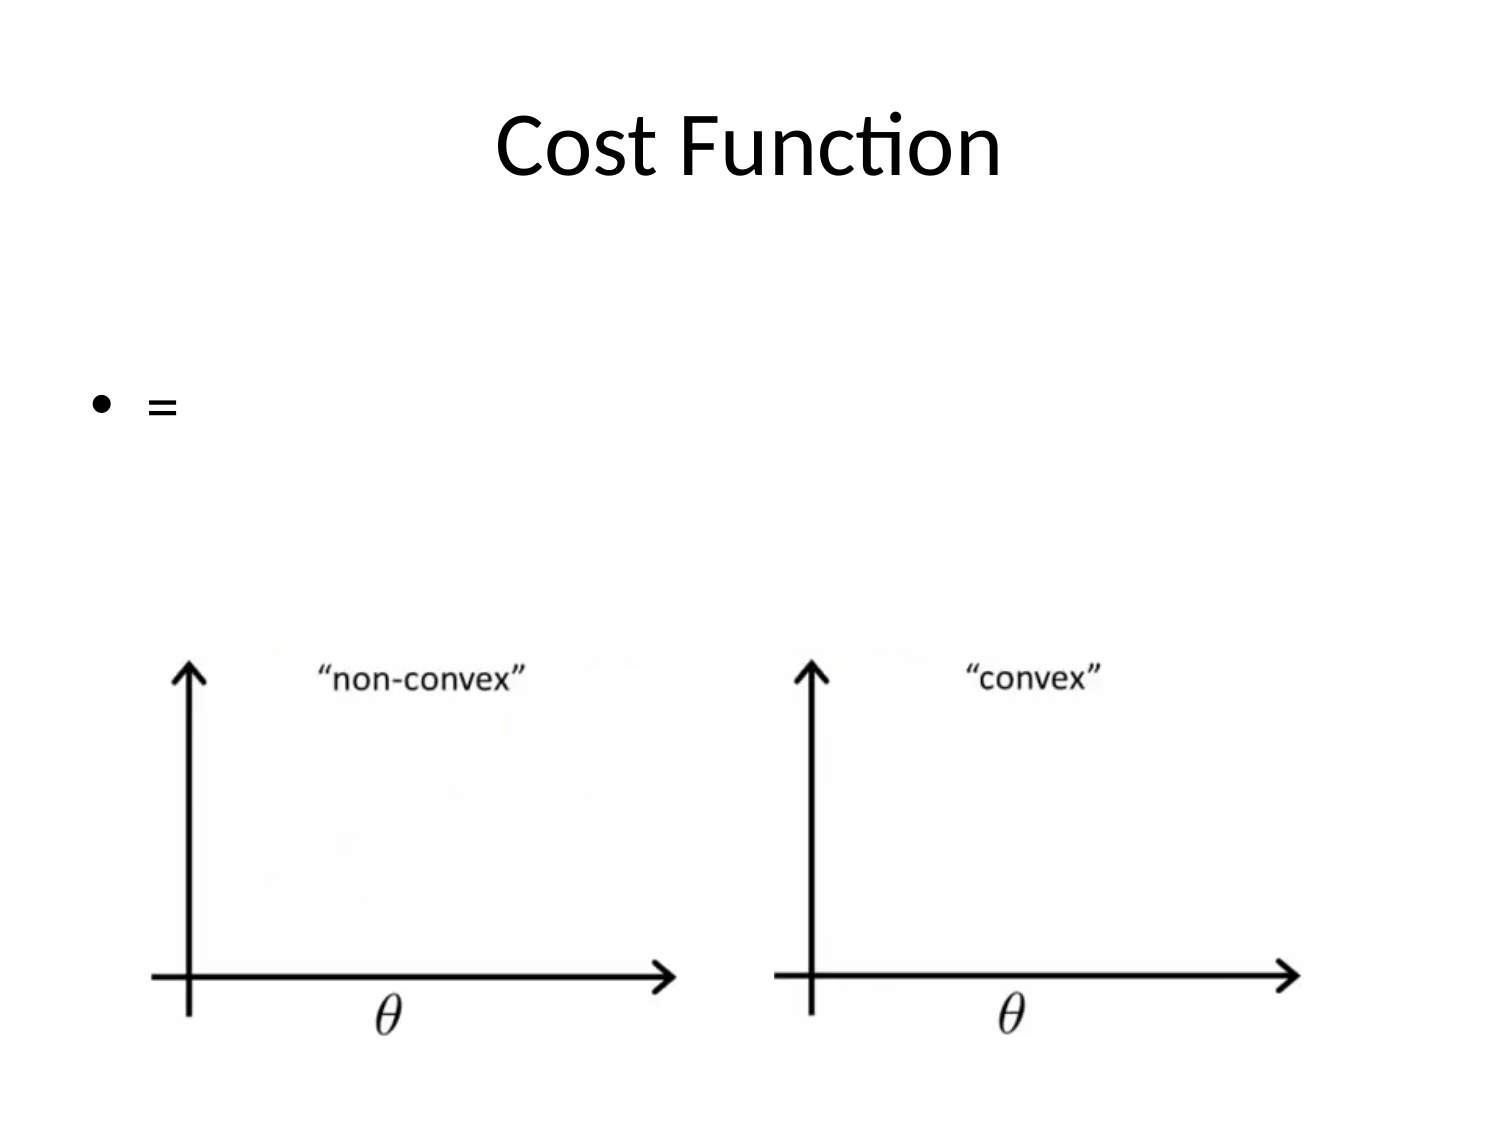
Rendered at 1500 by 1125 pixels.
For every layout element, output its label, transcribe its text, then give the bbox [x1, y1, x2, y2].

picture [149, 649, 680, 1040]
picture [774, 647, 1304, 1036]
title Cost Function [75, 45, 1425, 233]
